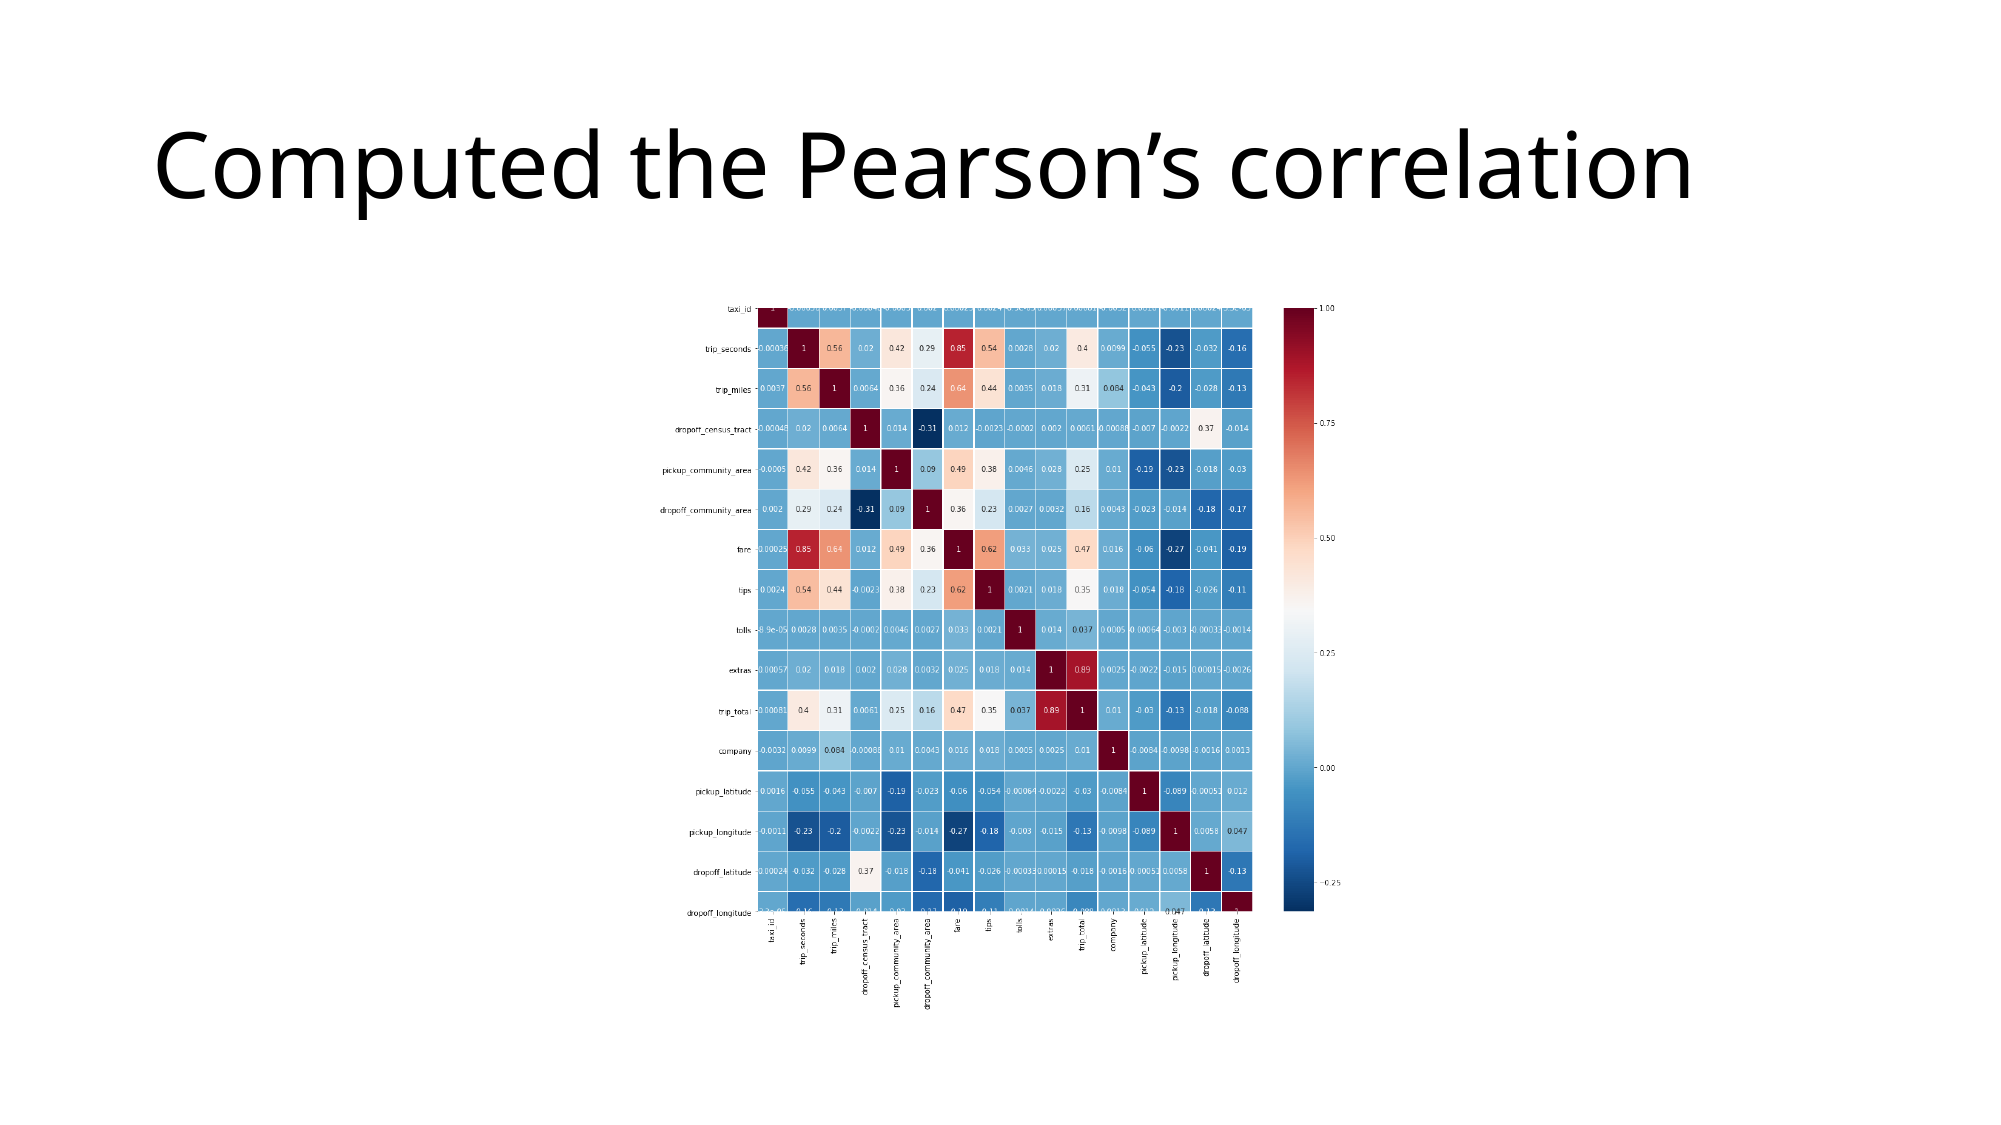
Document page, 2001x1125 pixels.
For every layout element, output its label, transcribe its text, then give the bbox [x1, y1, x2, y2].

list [654, 299, 1346, 1014]
title Computed the Pearson’s correlation [137, 59, 1863, 278]
